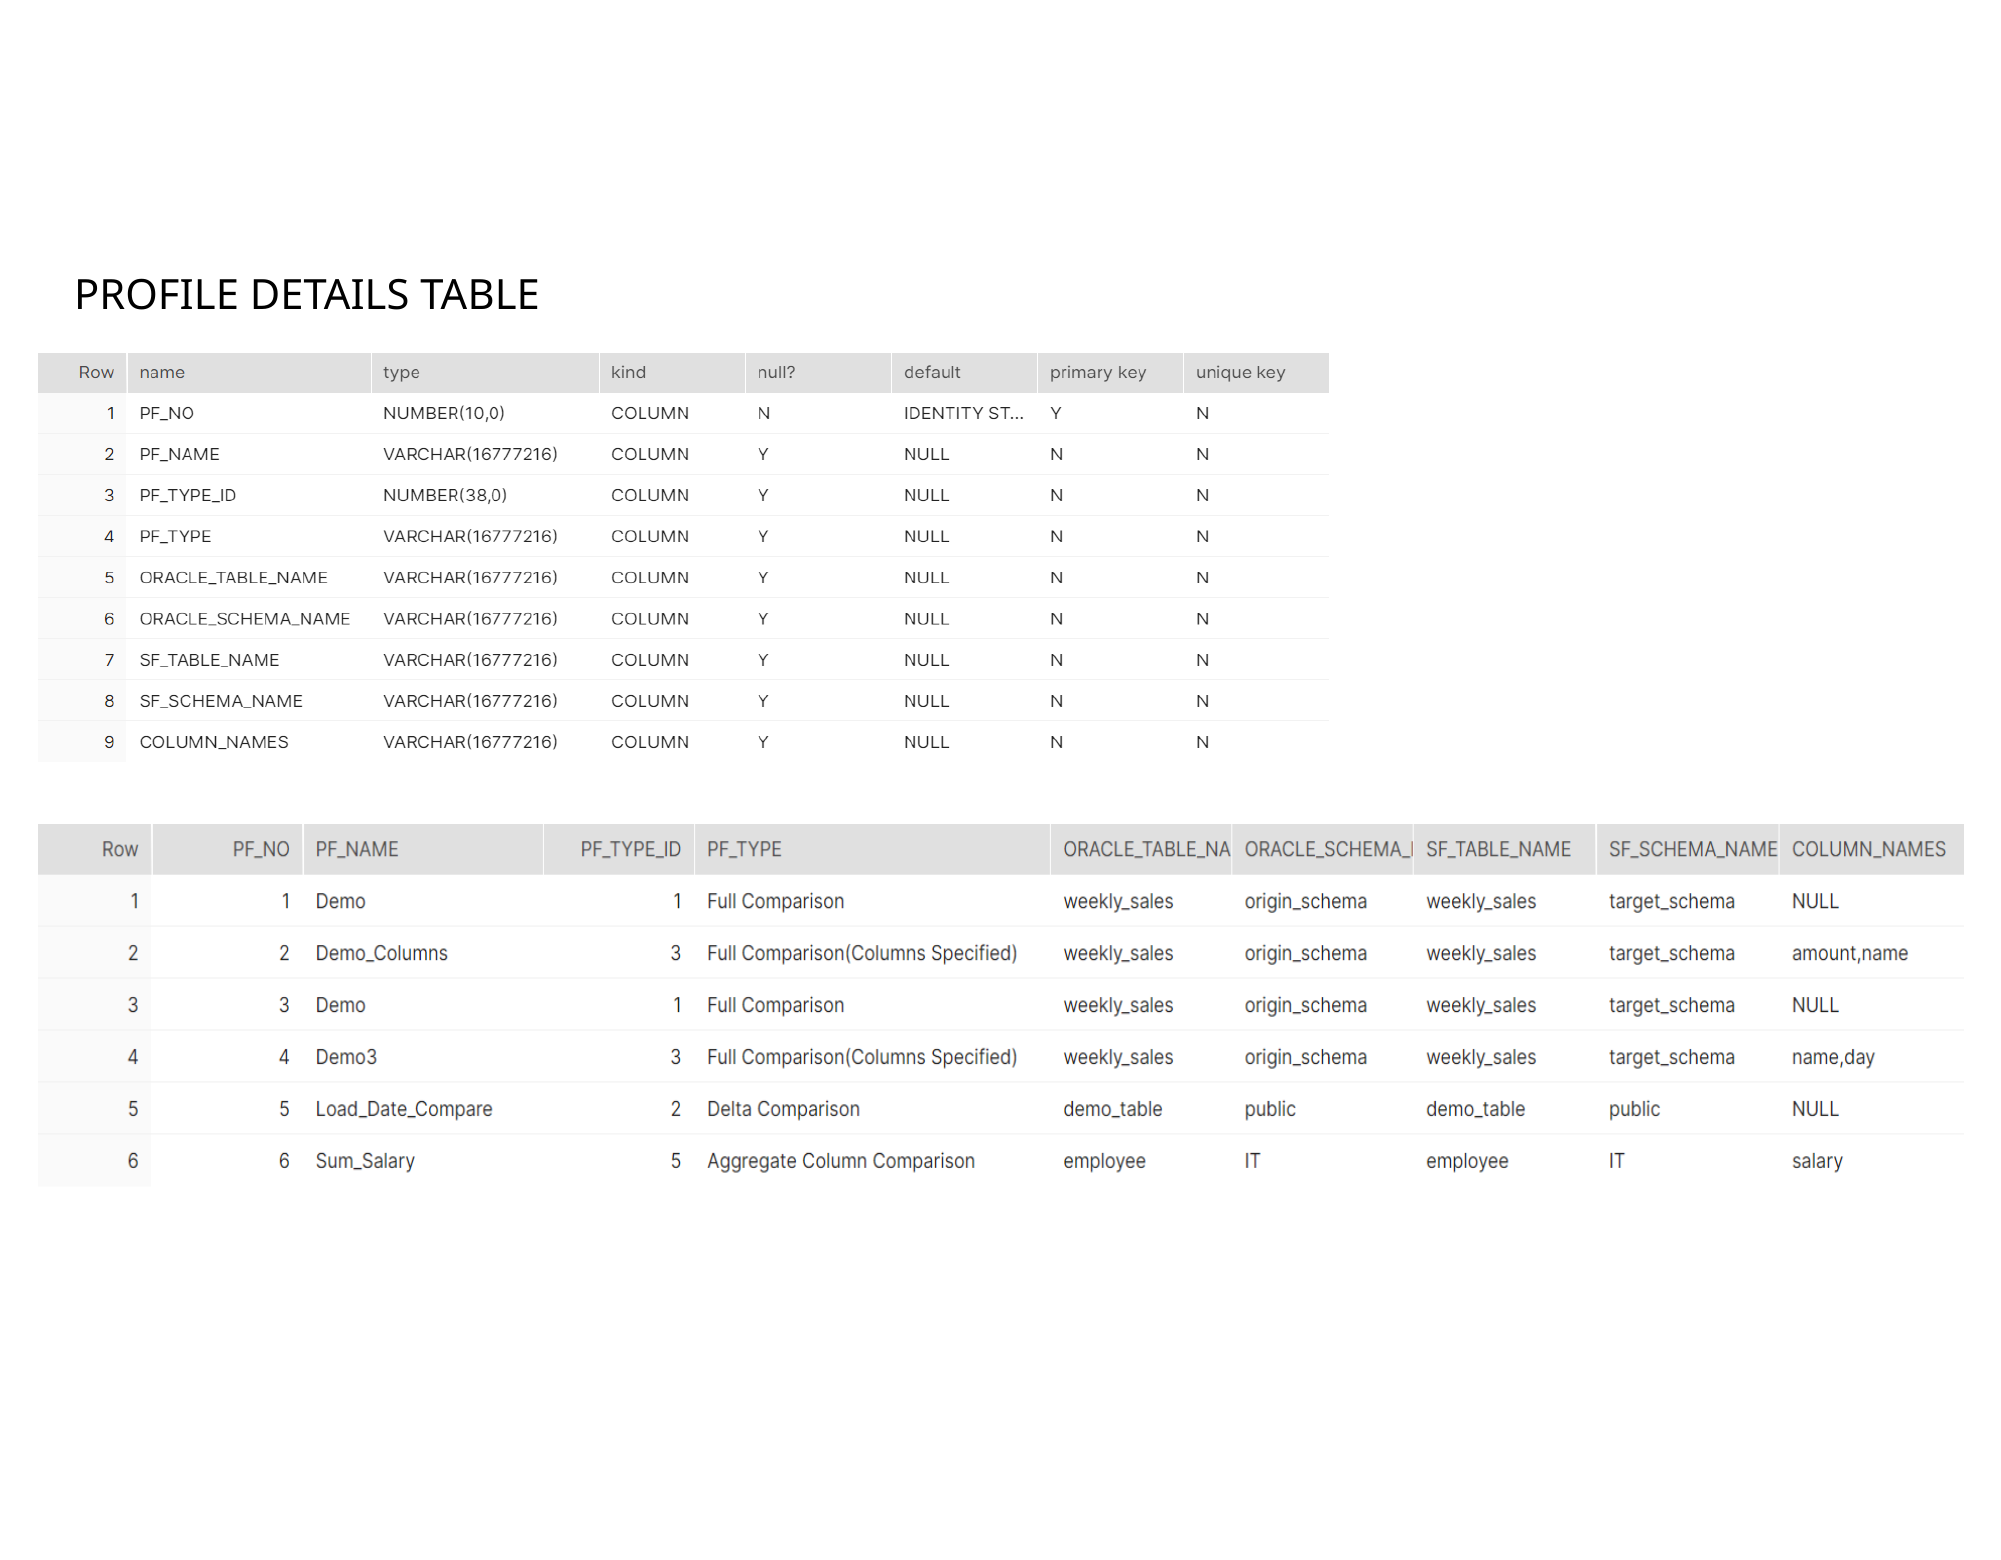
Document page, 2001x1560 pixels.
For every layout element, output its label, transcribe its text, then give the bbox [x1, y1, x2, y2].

text_box PROFILE DETAILS TABLE [59, 260, 999, 326]
picture [38, 824, 1964, 1527]
picture [38, 353, 1329, 781]
